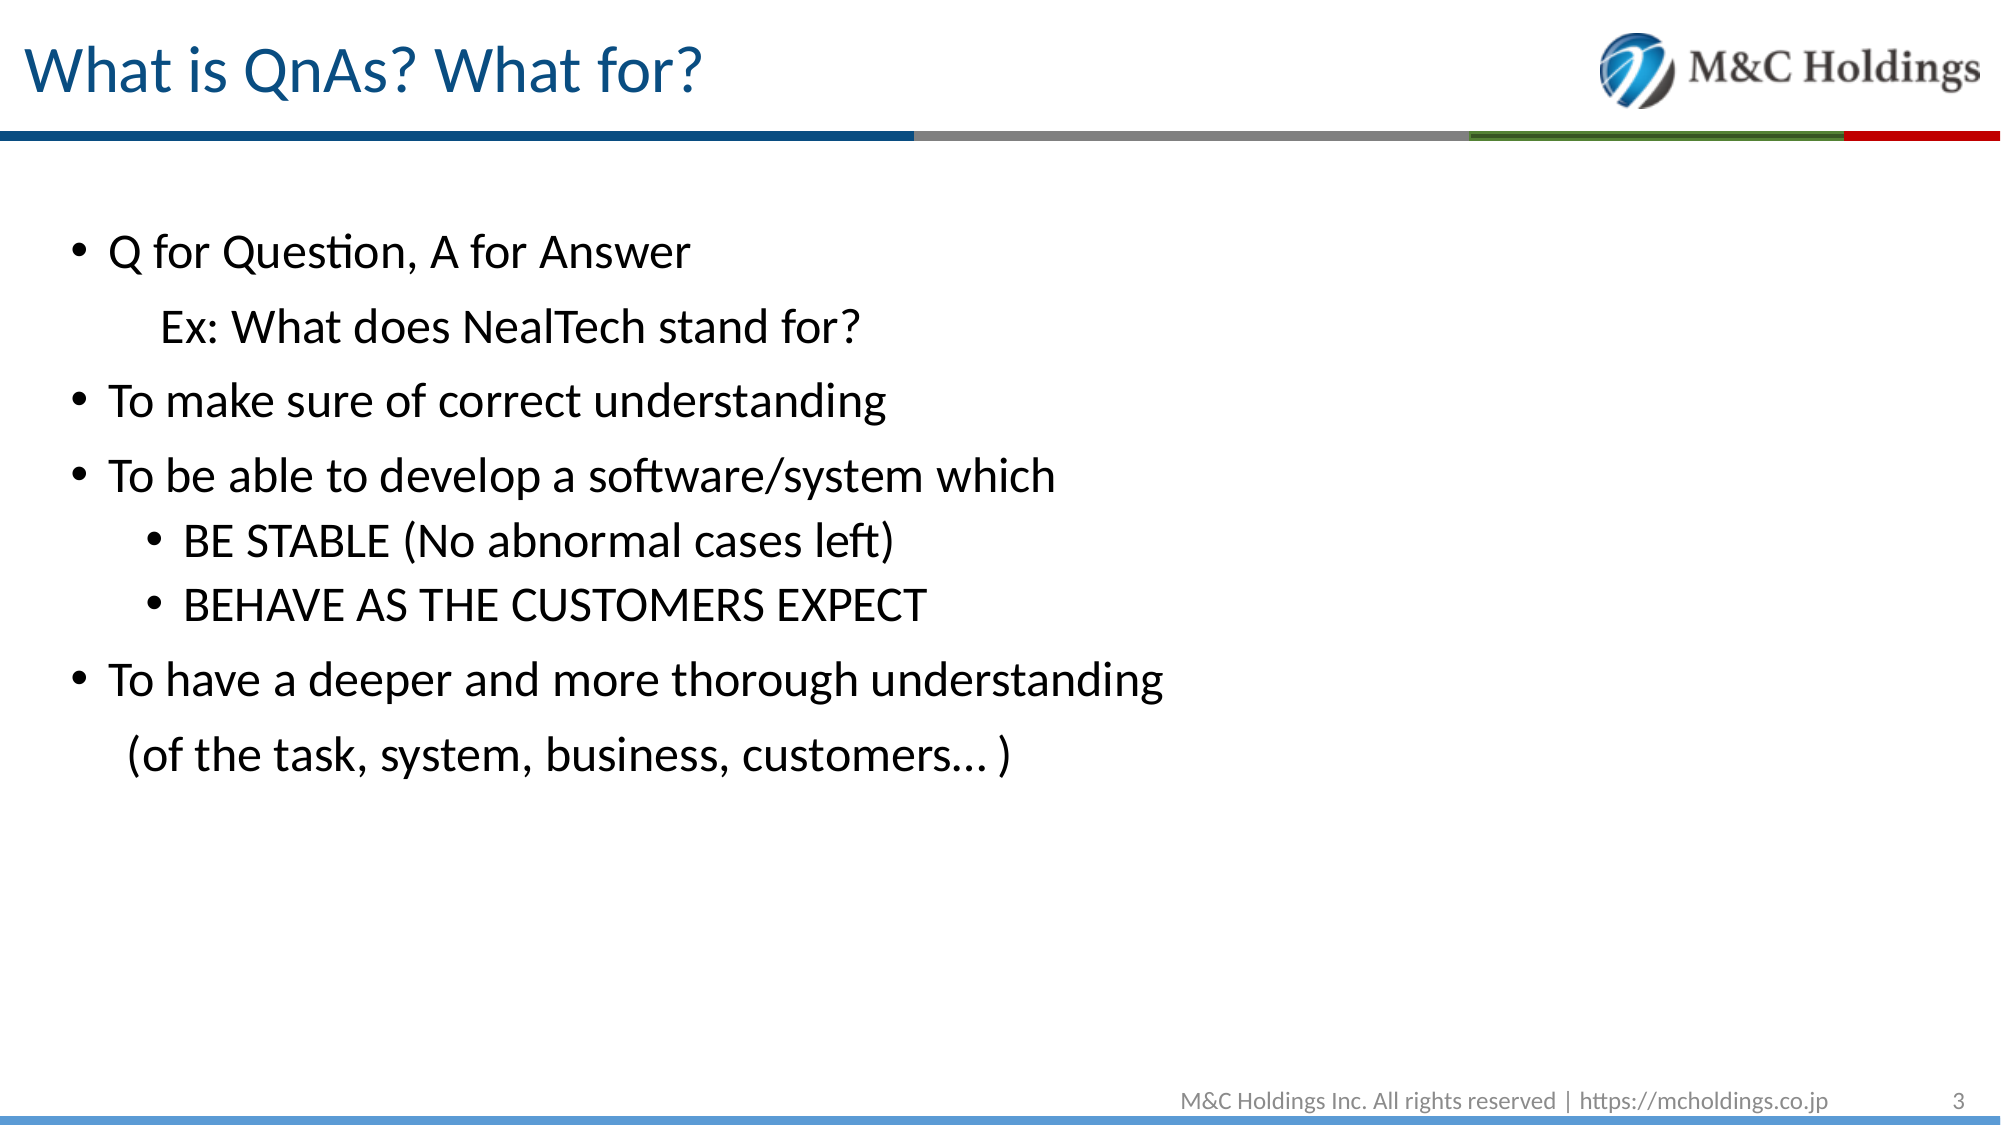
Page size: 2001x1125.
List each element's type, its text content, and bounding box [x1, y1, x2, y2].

list Q for Question, A for Answer Ex: What does NealTech stand for? To make sure of correct understanding To be able to develop a software/system which BE STABLE (No abnormal cases left) BEHAVE AS THE CUSTOMERS EXPECT To have a deeper and more thorough understanding (of the task, system, business, customers… ) [55, 217, 1903, 810]
title What is QnAs? What for? [9, 10, 1601, 131]
footer M&C Holdings Inc. All rights reserved | https://mcholdings.co.jp [662, 1062, 1845, 1122]
picture [1601, 33, 1980, 109]
slide_number 3 [1899, 1062, 1980, 1122]
